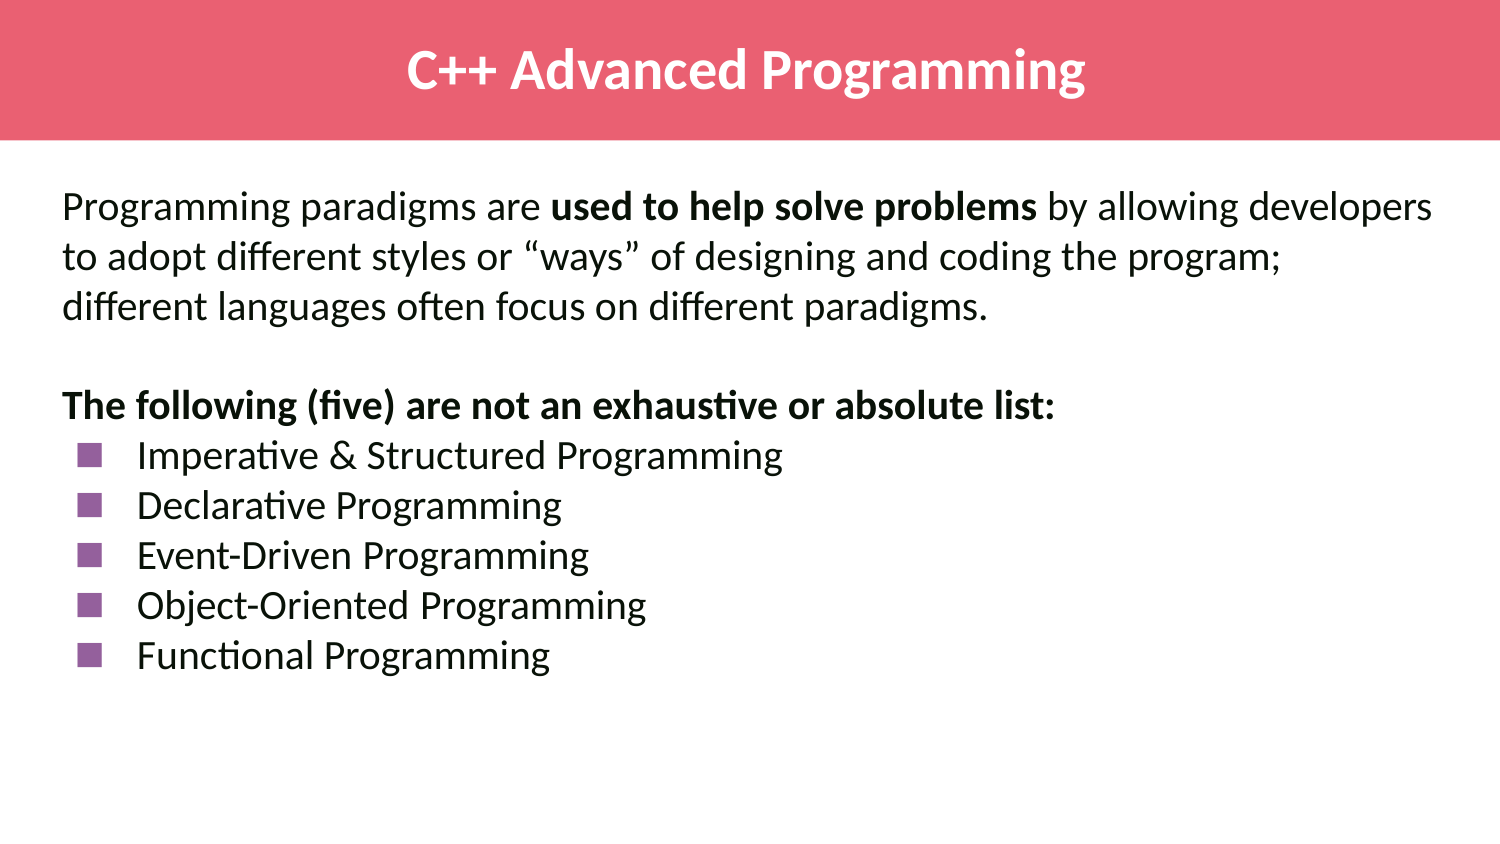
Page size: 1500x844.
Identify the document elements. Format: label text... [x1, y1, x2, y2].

text_box [0, 0, 1500, 141]
text_box Programming paradigms are used to help solve problems by allowing developers to adopt different styles or “ways” of designing and coding the program; different languages often focus on different paradigms. The following (five) are not an exhaustive or absolute list: Imperative & Structured Programming Declarative Programming Event-Driven Programming Object-Oriented Programming Functional Programming [59, 176, 1440, 679]
title C++ Advanced Programming [93, 29, 1407, 173]
